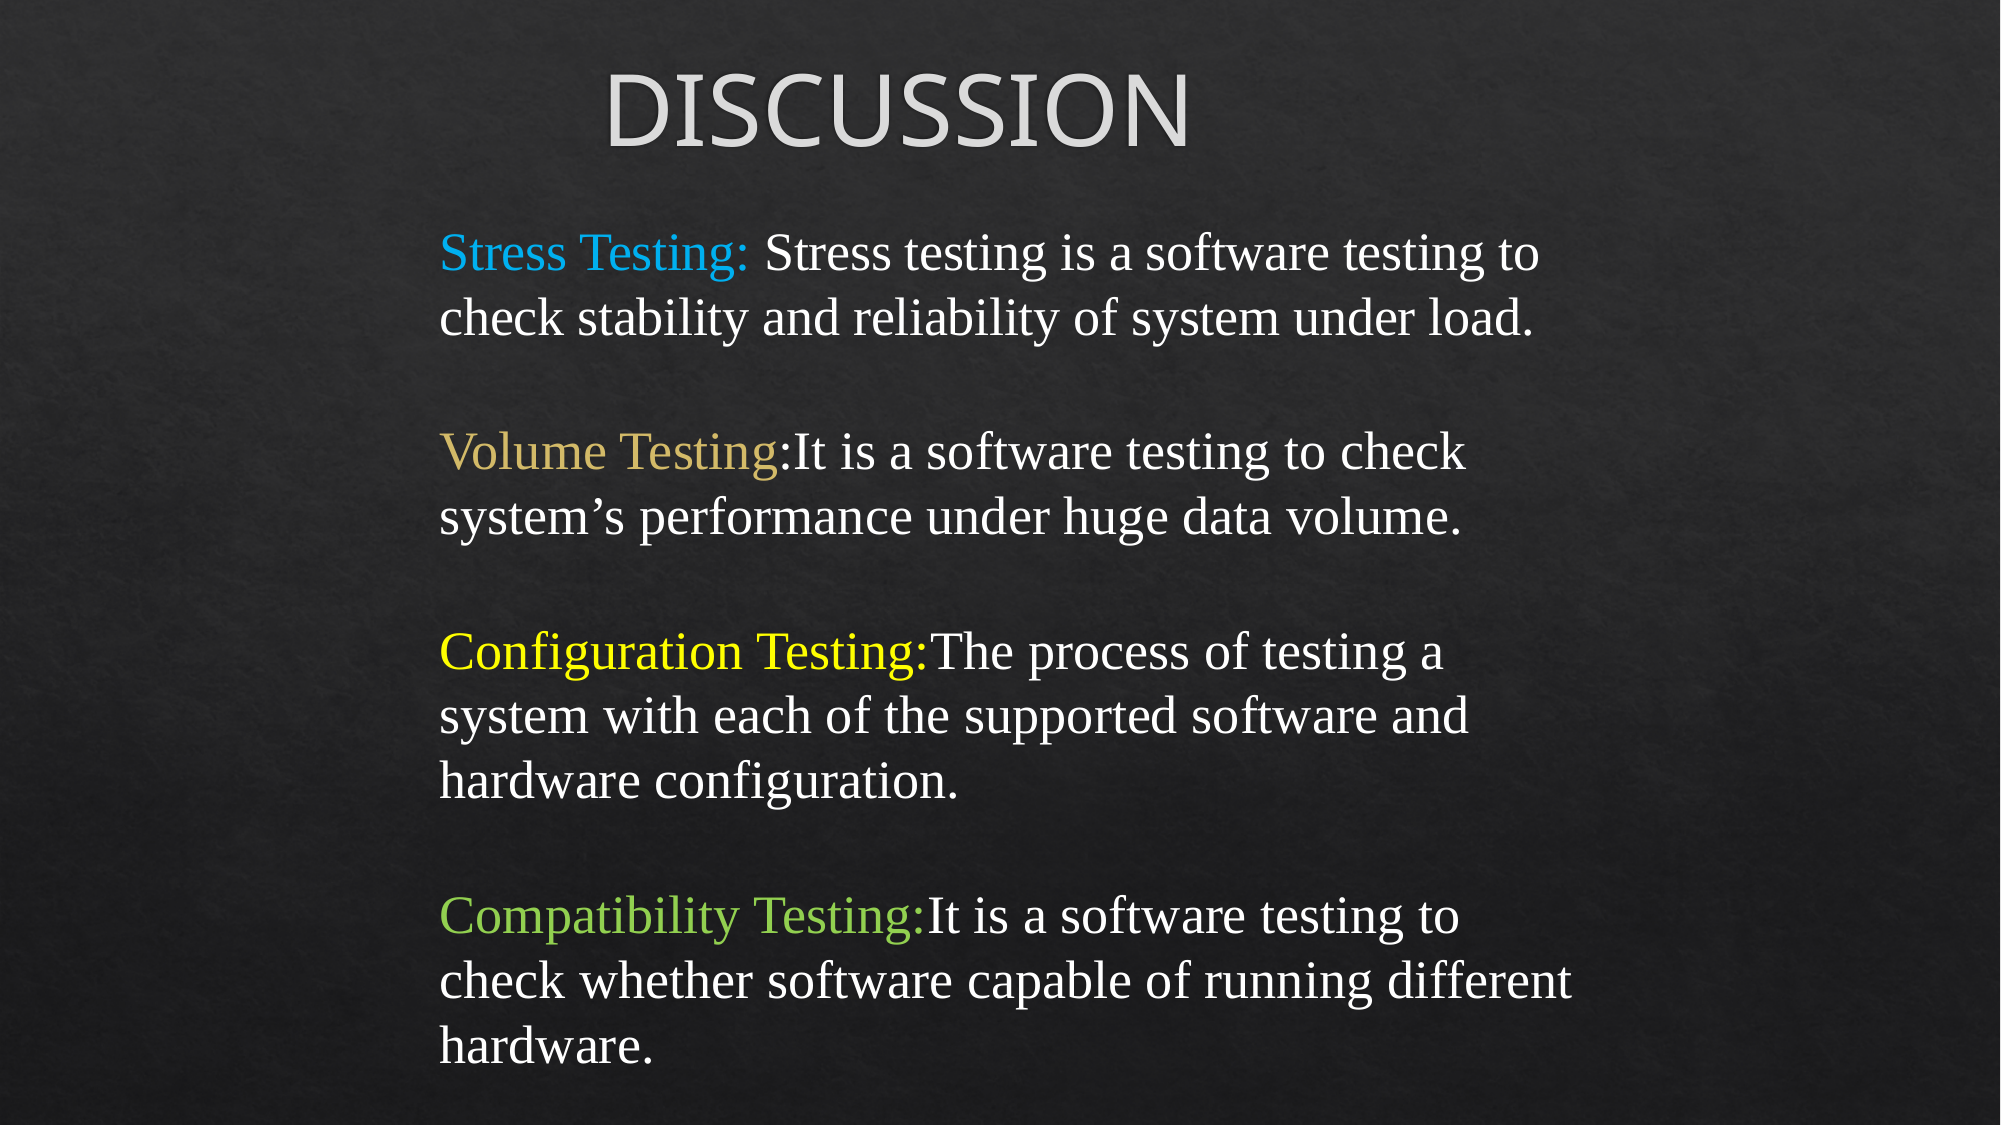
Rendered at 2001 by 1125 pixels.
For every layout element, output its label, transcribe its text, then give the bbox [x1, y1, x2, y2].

text_box Stress Testing: Stress testing is a software testing to check stability and reliability of system under load. Volume Testing:It is a software testing to check system’s performance under huge data volume. Configuration Testing:The process of testing a system with each of the supported software and hardware configuration. Compatibility Testing:It is a software testing to check whether software capable of running different hardware. [412, 214, 1668, 1074]
title DISCUSSION [512, 10, 1283, 201]
